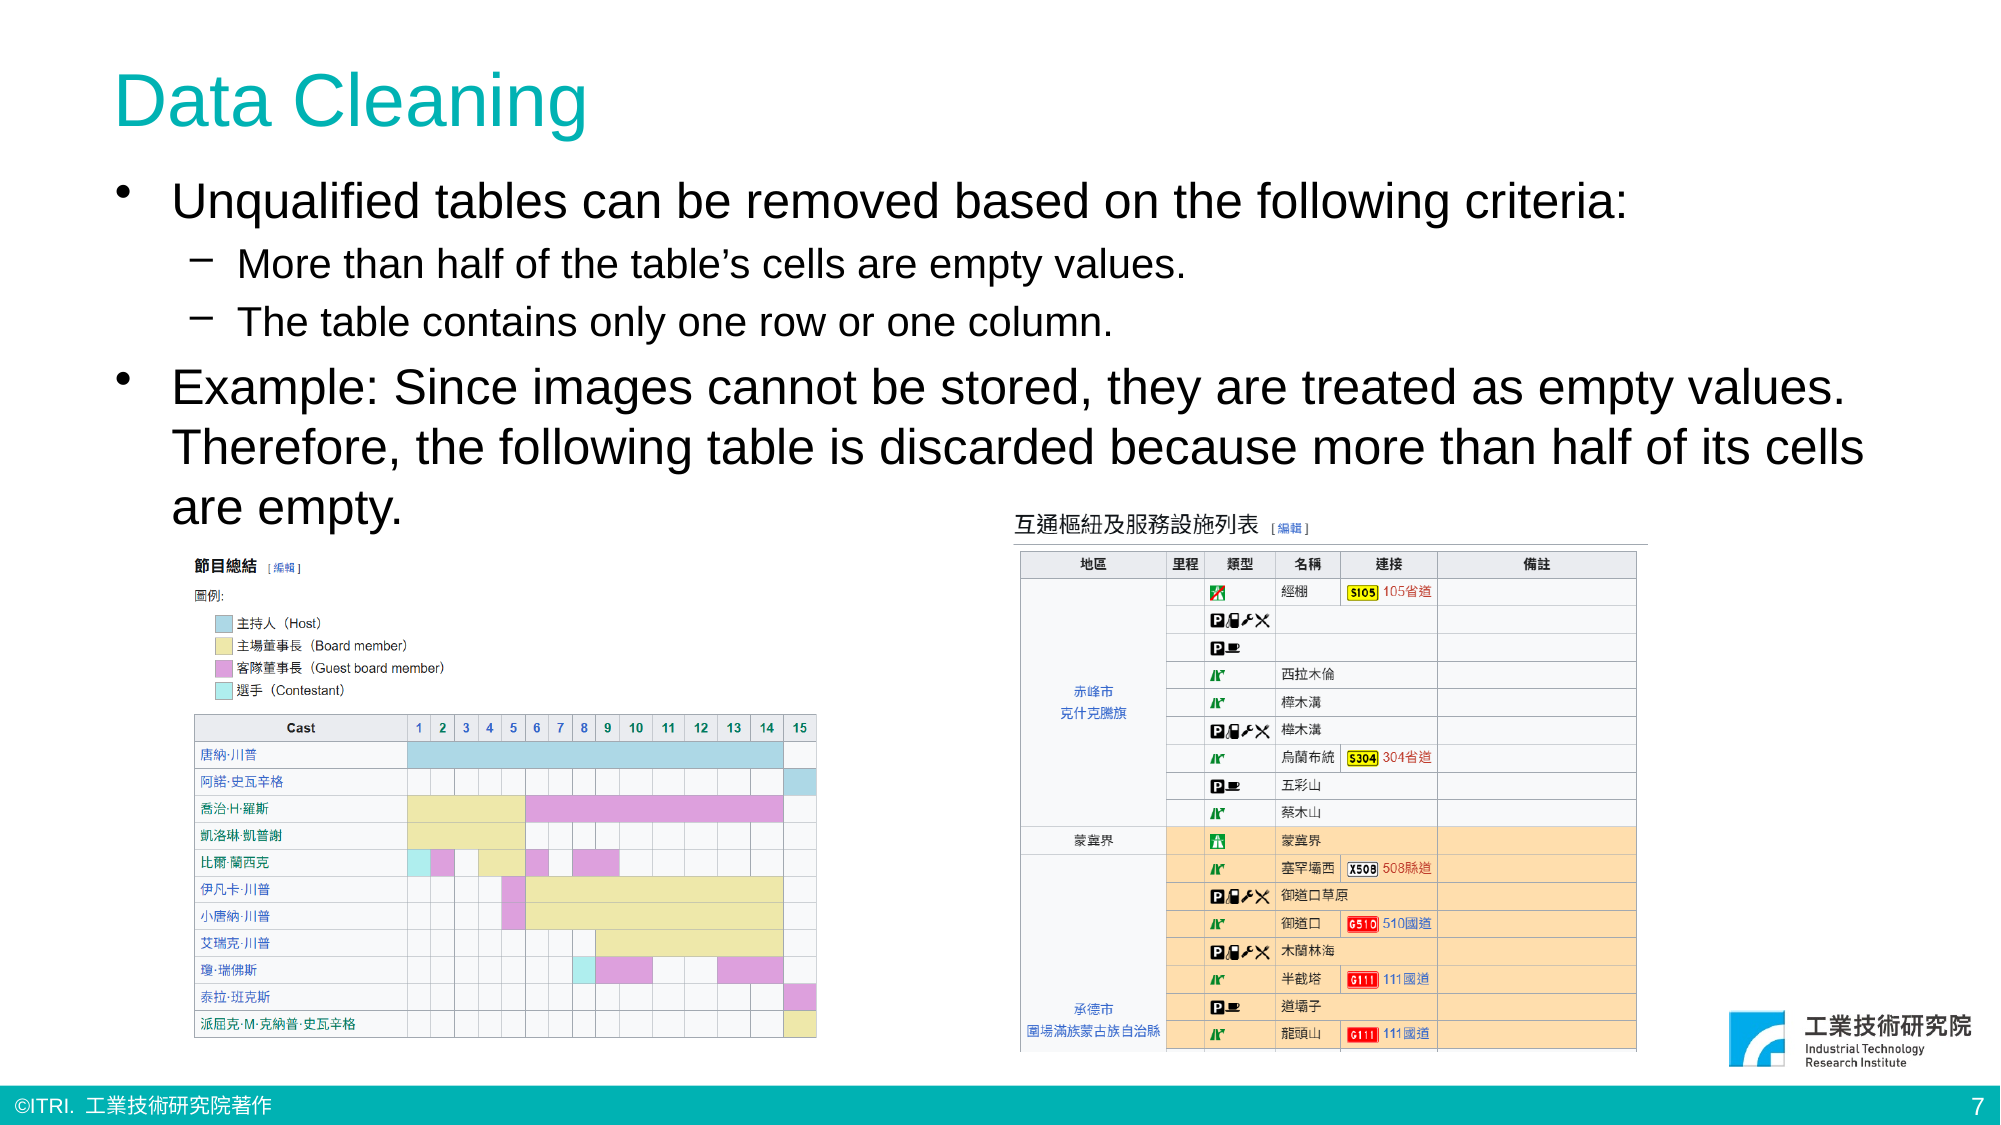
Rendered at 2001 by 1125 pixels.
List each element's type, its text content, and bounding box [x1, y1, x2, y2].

title Data Cleaning [98, 43, 1911, 198]
picture [184, 553, 828, 1052]
list Unqualified tables can be removed based on the following criteria: More than half of the table’s cells are empty values. The table contains only one row or one column. Example: Since images cannot be stored, they are treated as empty values. Therefore, the following table is discarded because more than half of its cells are empty. [99, 160, 1964, 1017]
picture [1743, 1010, 1972, 1067]
slide_number 7 [1874, 1085, 2000, 1125]
picture [1004, 509, 1648, 1052]
